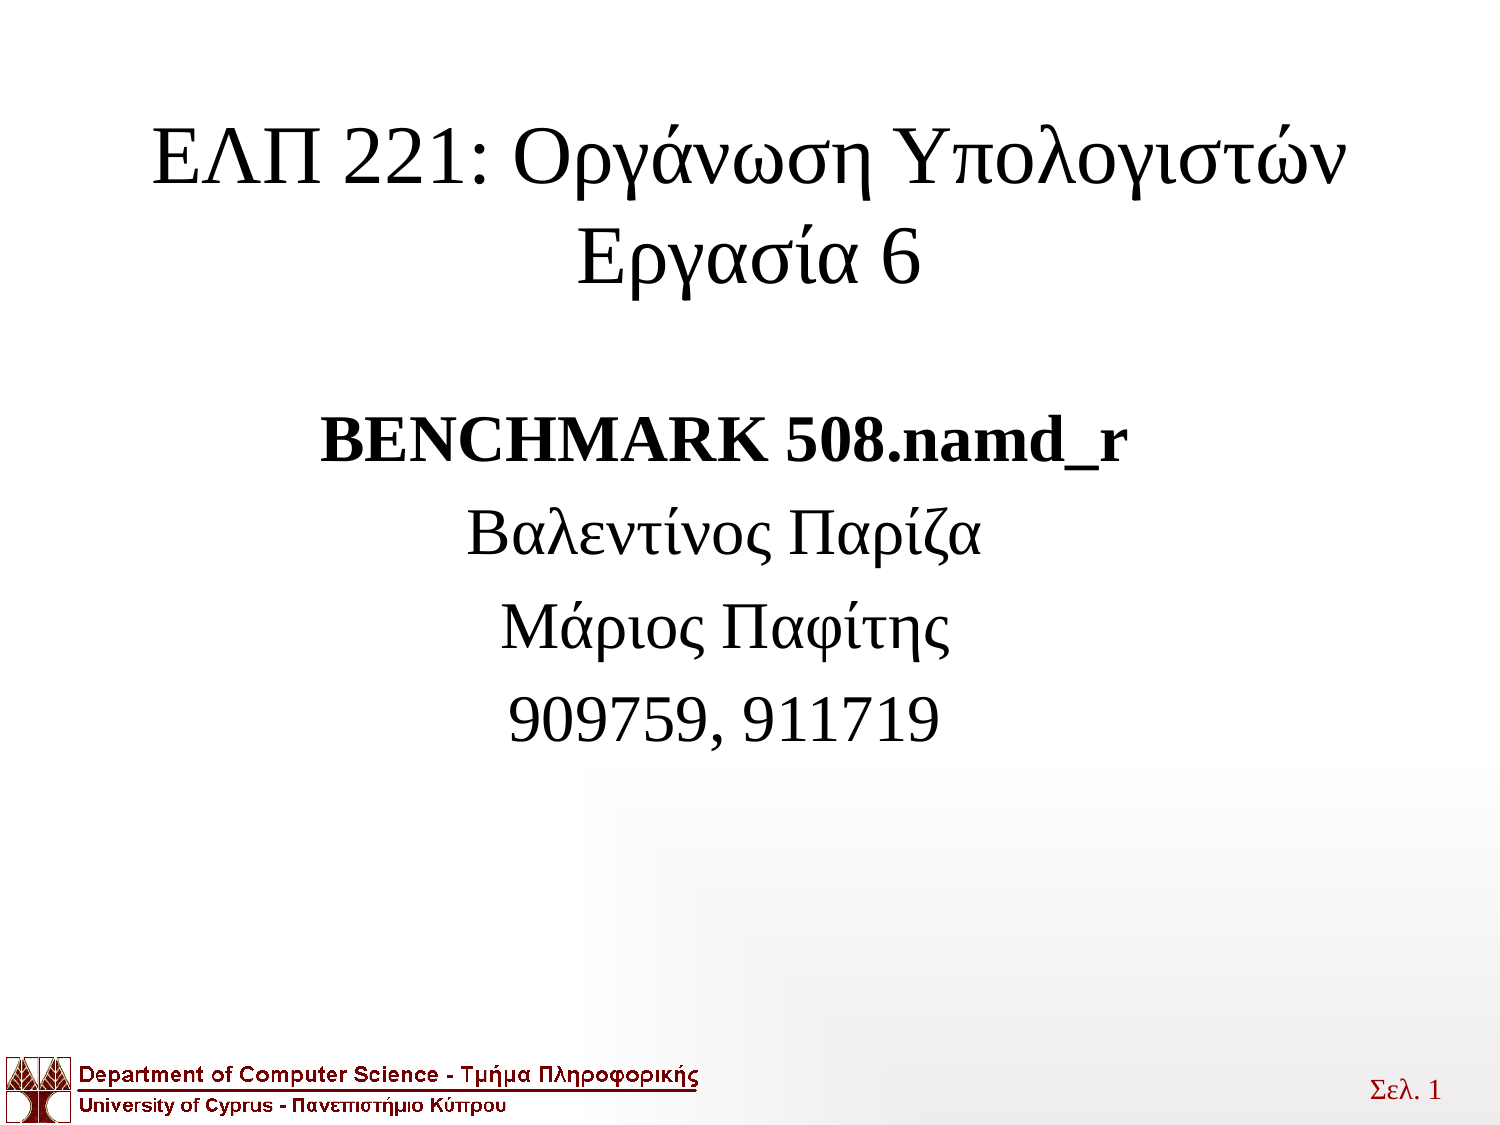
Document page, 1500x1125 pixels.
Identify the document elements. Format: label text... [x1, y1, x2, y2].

picture [0, 1055, 700, 1125]
subtitle BENCHMARK 508.namd_r Βαλεντίνος Παρίζα Μάριος Παφίτης 909759, 911719 [200, 387, 1250, 675]
title ΕΛΠ 221: Οργάνωση Υπολογιστών Εργασία 6 [118, 68, 1382, 332]
